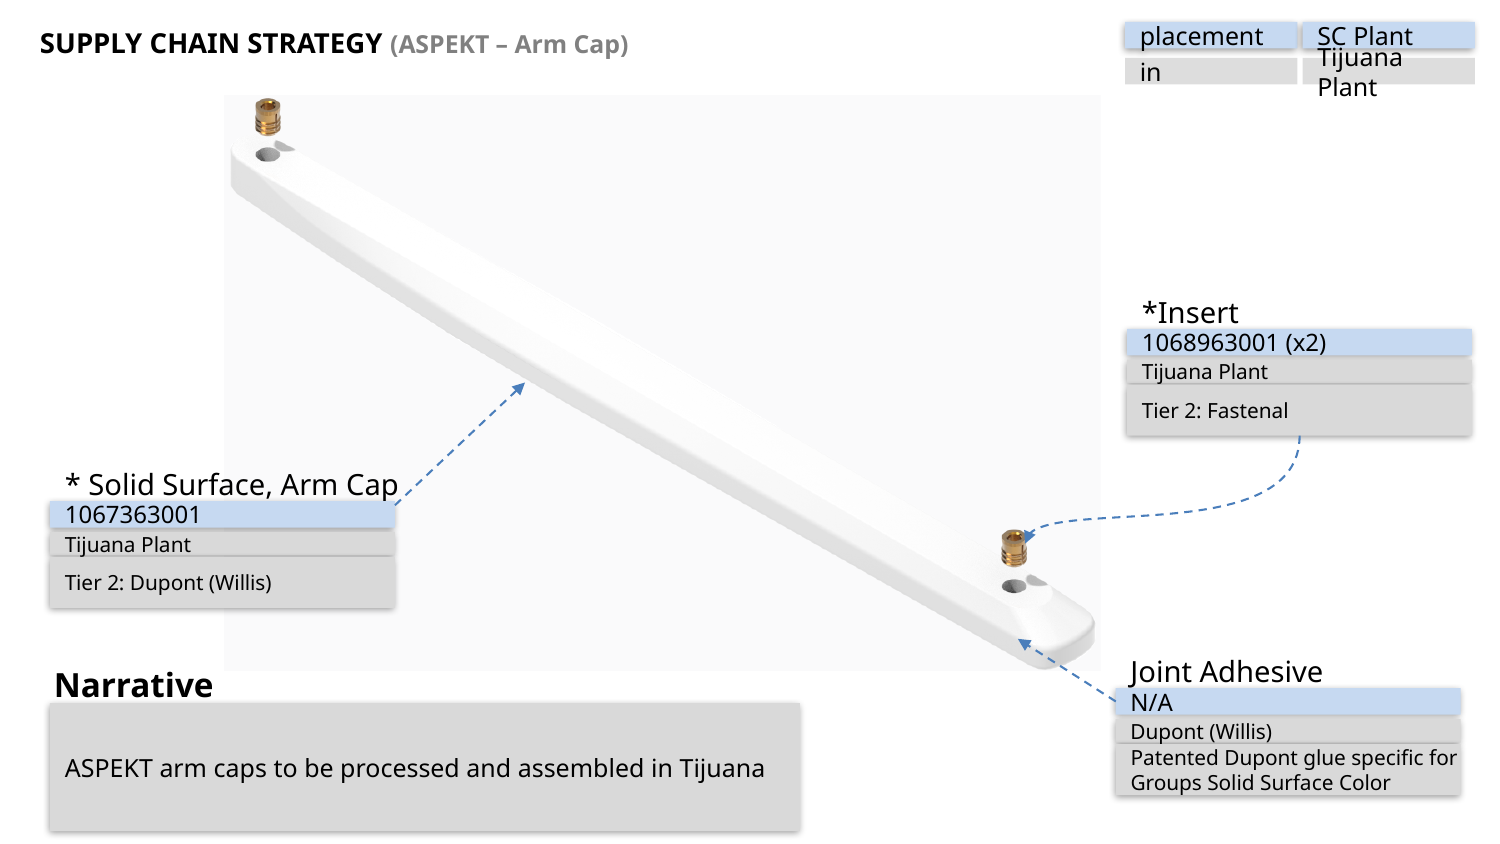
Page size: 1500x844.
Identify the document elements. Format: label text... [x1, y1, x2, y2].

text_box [1115, 656, 1462, 796]
text_box Tijuana Plant [1302, 57, 1475, 85]
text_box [1126, 297, 1473, 436]
text_box in [1125, 57, 1298, 85]
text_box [394, 382, 526, 506]
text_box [1107, 352, 1217, 628]
title Supply chain strategy (ASPEKT – Arm Cap) [24, 18, 1300, 68]
text_box Narrative [39, 656, 467, 712]
text_box ASPEKT arm caps to be processed and assembled in Tijuana [49, 702, 801, 832]
picture [223, 95, 1101, 671]
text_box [49, 469, 396, 609]
text_box placement [1124, 21, 1298, 49]
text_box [1017, 638, 1116, 702]
text_box SC Plant [1302, 21, 1476, 49]
